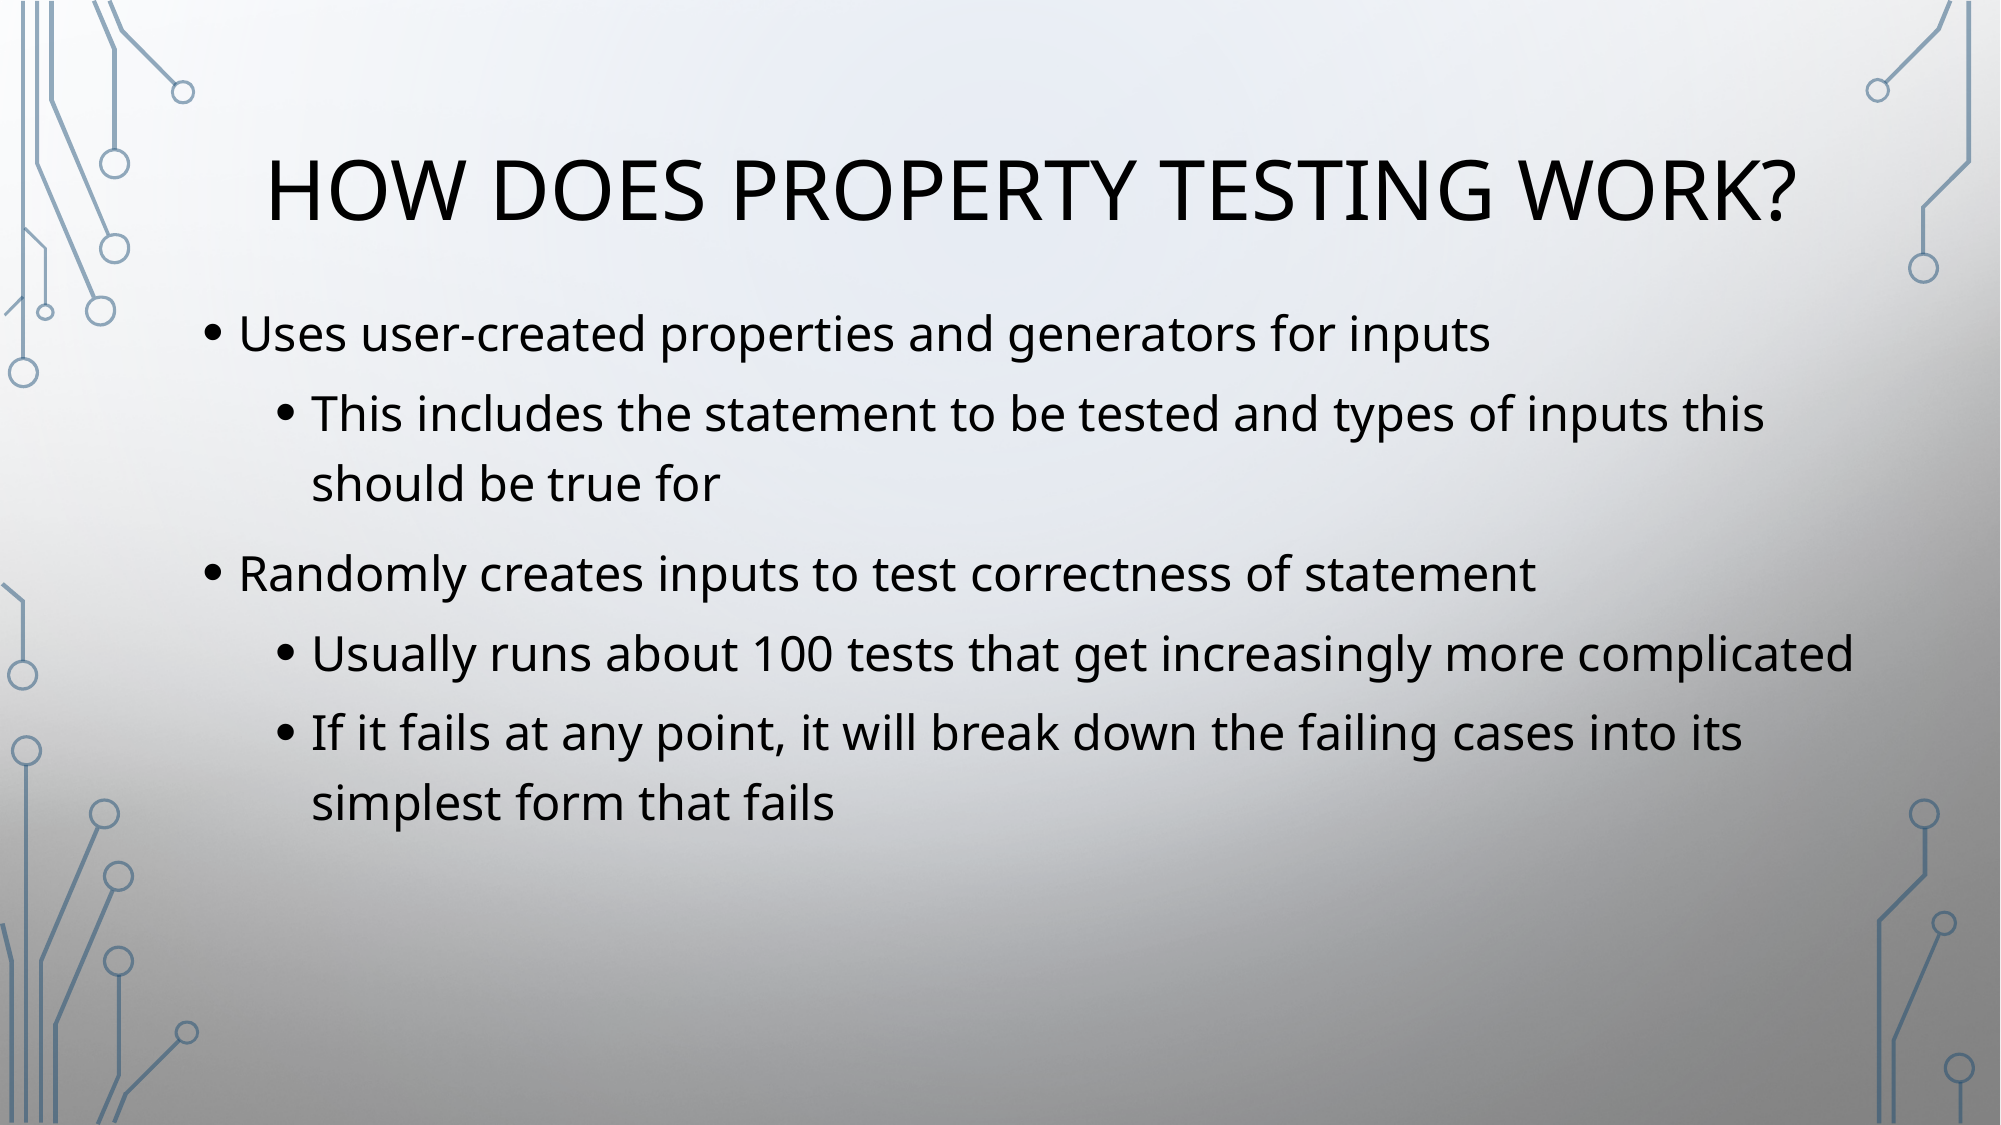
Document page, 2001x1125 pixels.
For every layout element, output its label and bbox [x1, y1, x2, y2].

text_box [0, 0, 201, 1125]
text_box [1863, 0, 1976, 1124]
picture [201, 0, 2000, 1125]
